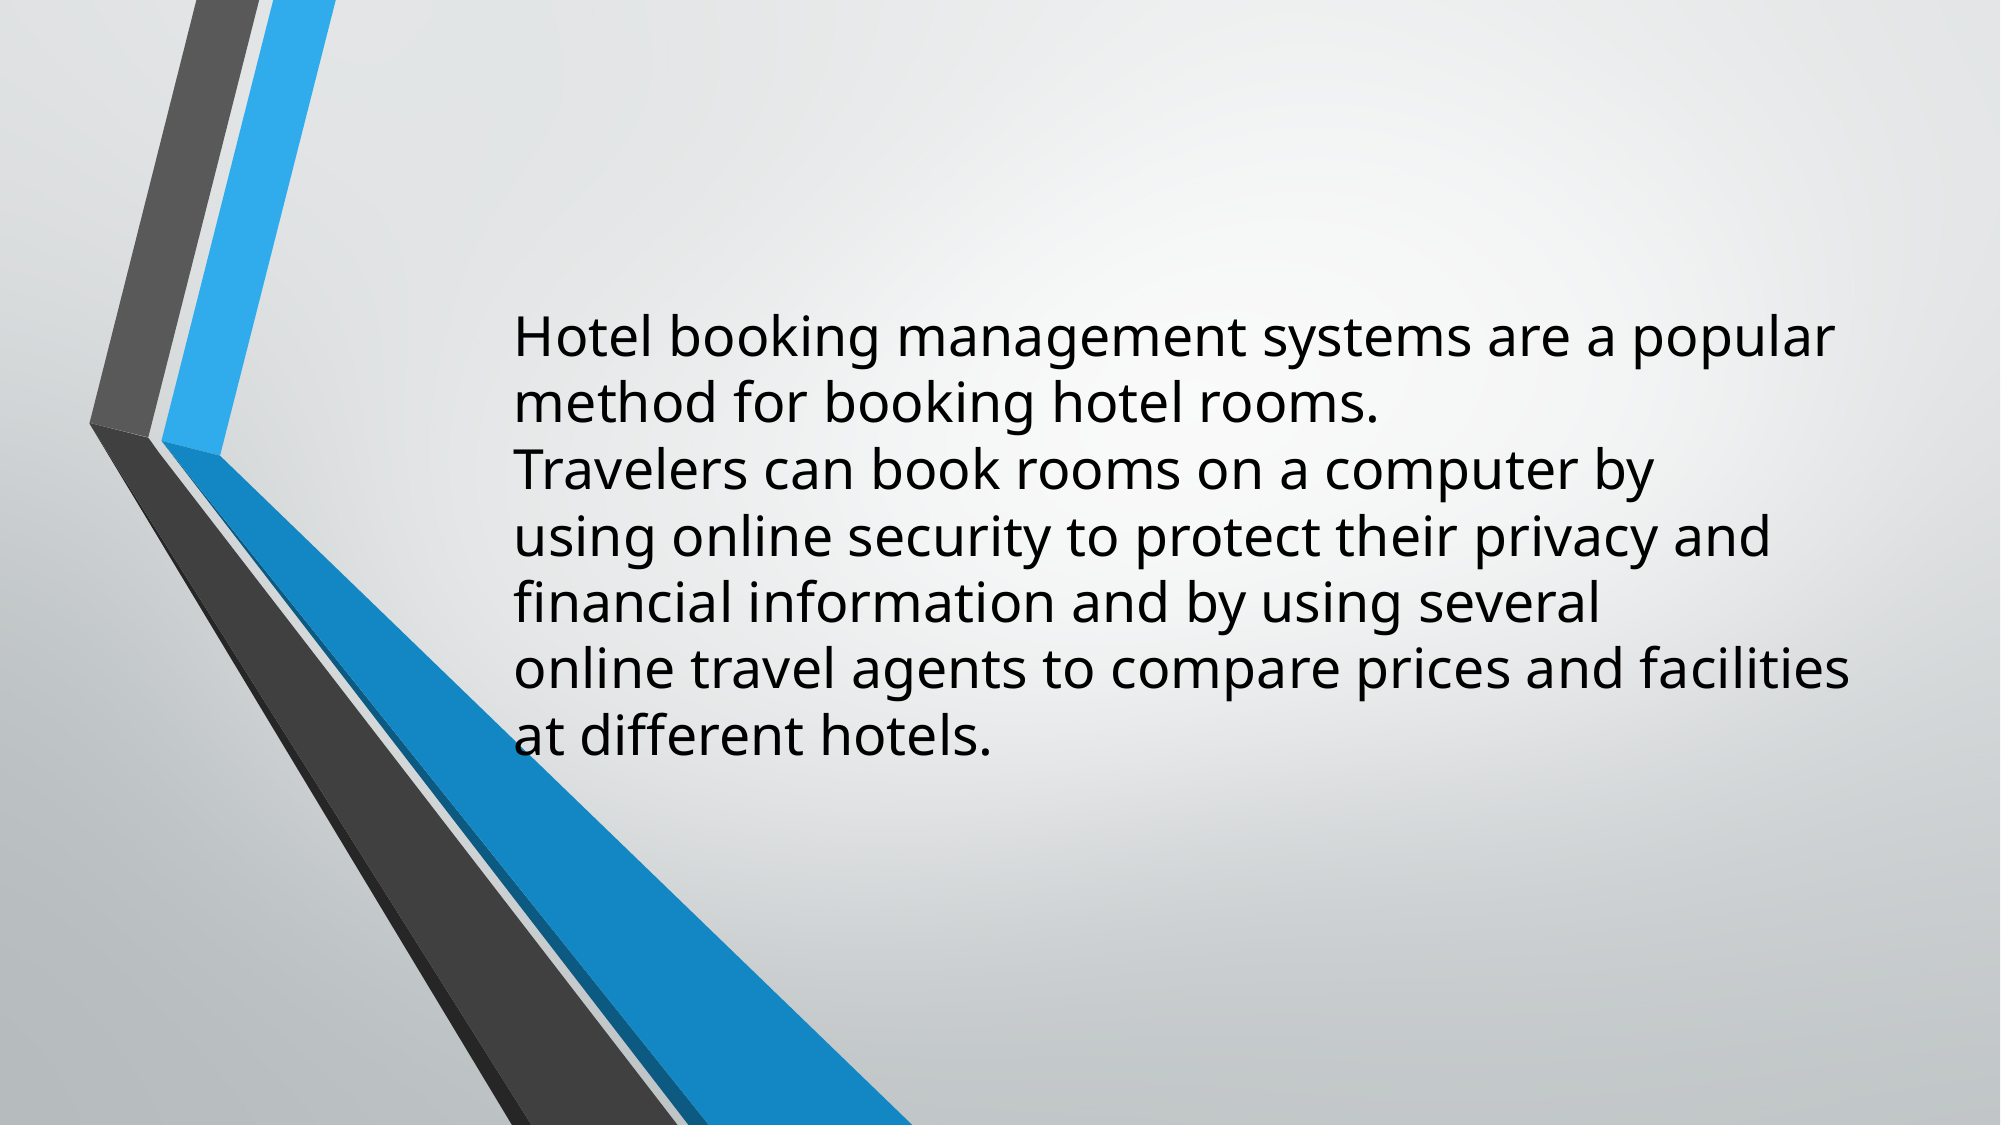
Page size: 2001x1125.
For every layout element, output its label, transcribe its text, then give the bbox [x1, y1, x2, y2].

title Hotel booking management systems are a popular method for booking hotel rooms. Travelers can book rooms on a computer by using online security to protect their privacy and financial information and by using several online travel agents to compare prices and facilities at different hotels. [498, 290, 1906, 774]
